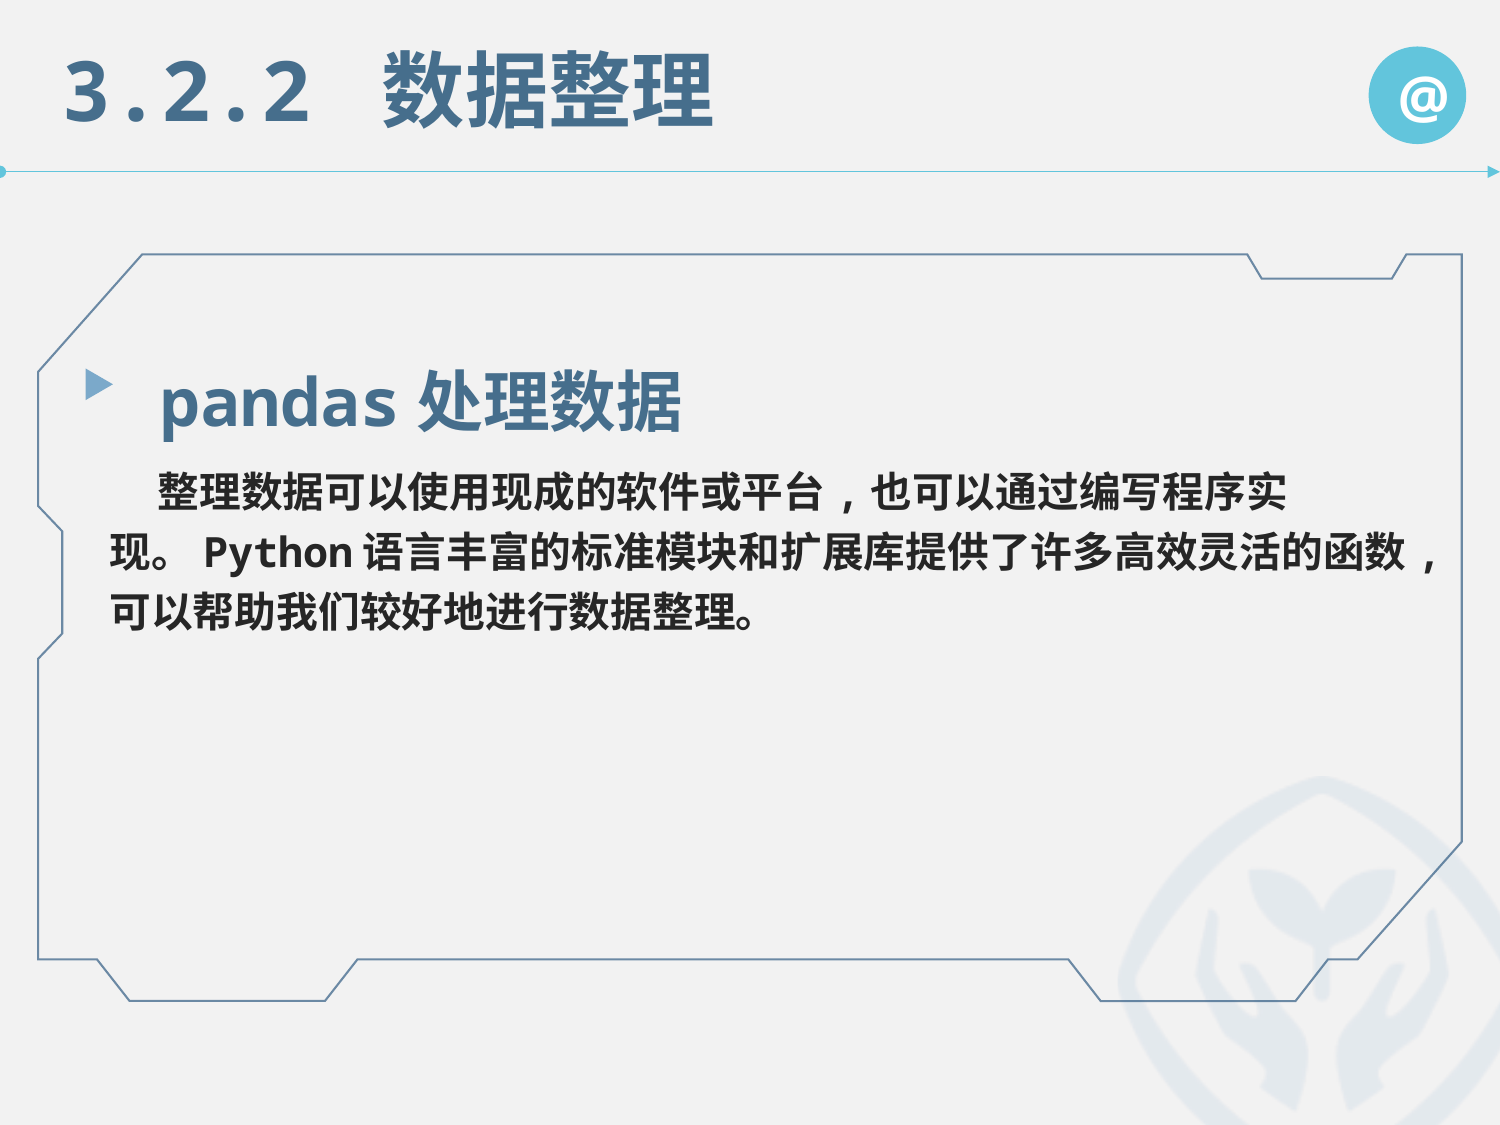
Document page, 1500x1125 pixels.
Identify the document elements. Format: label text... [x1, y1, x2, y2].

text_box [37, 253, 1463, 1003]
picture [1117, 776, 1500, 1125]
text_box 3.2.2 数据整理 [46, 30, 1083, 145]
text_box @ [1368, 46, 1467, 145]
